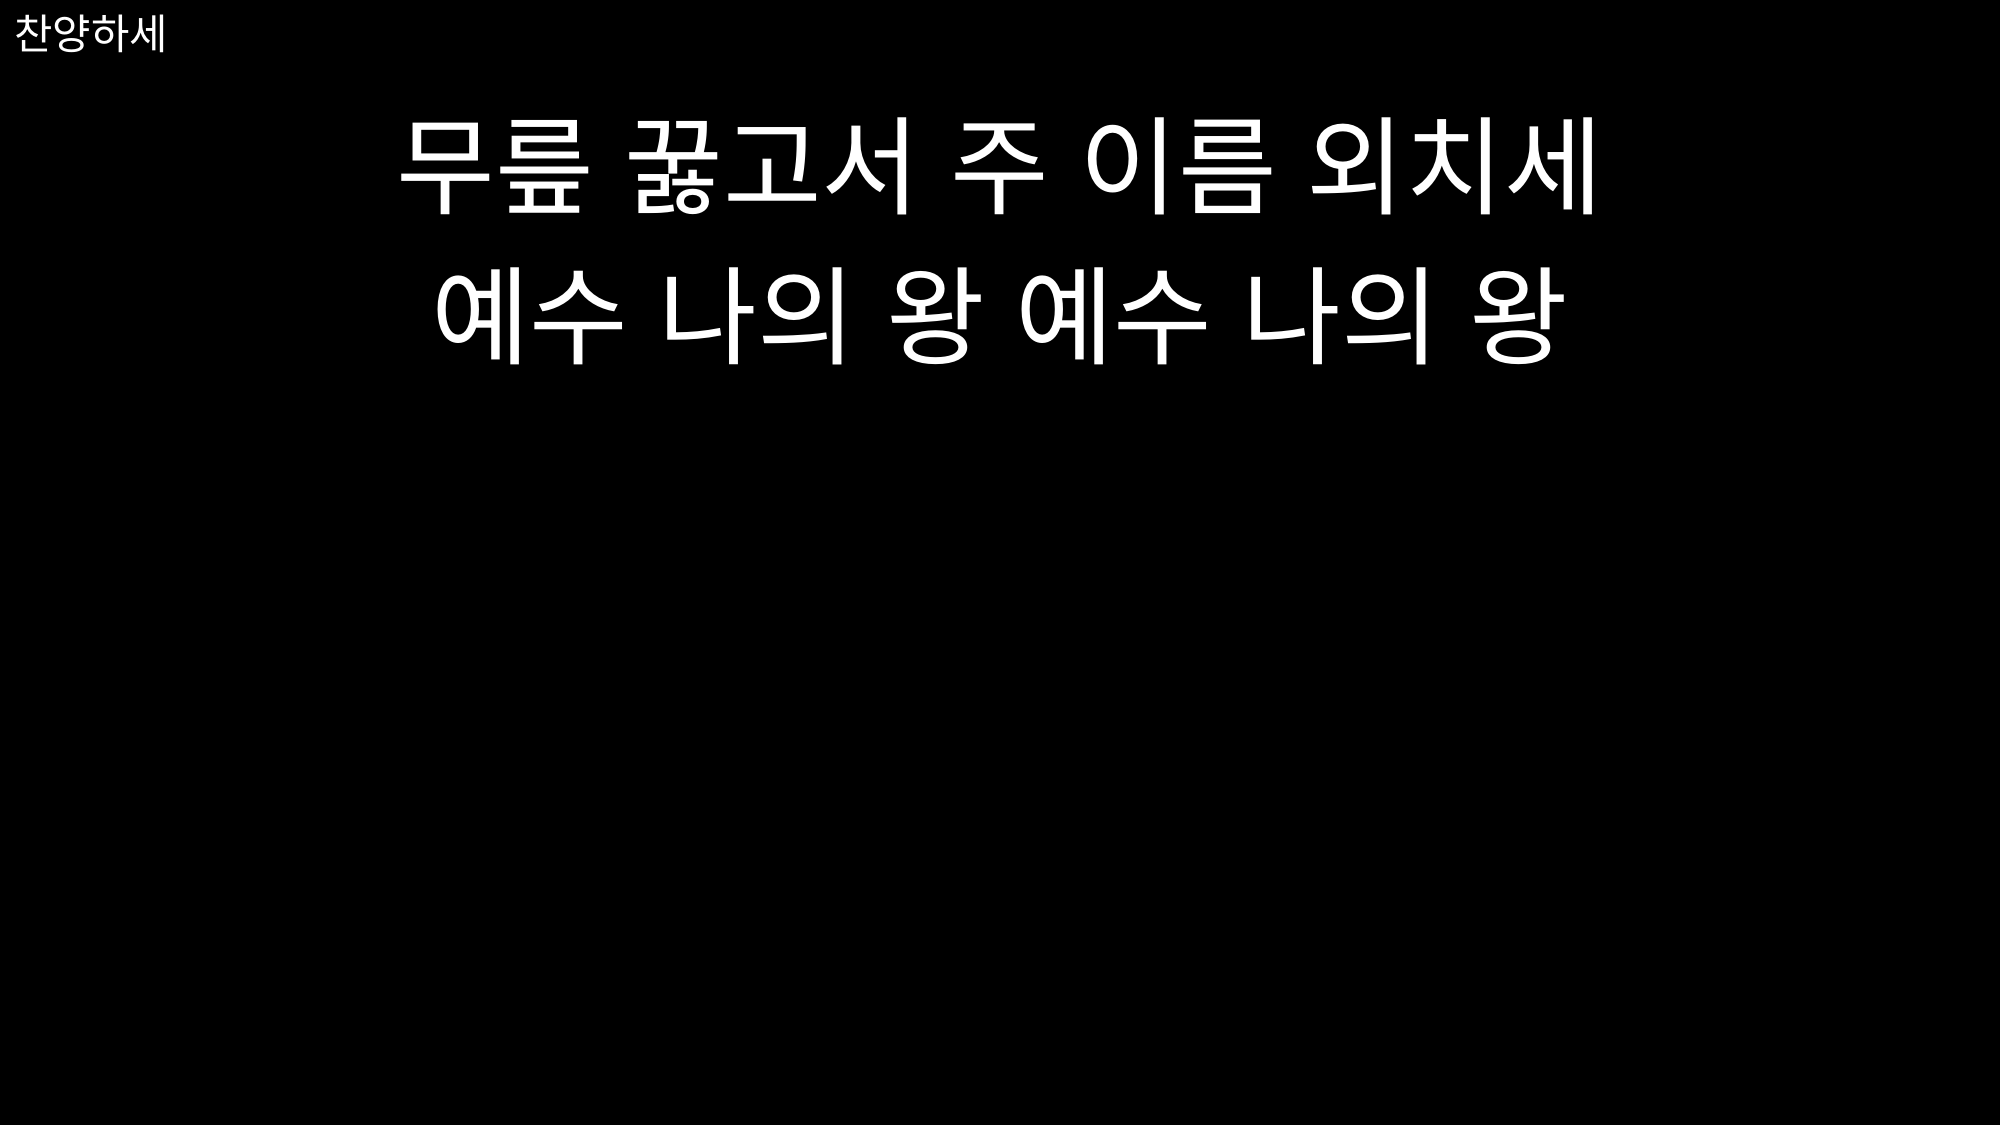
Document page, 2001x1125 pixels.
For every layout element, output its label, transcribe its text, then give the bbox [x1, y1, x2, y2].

subtitle 무릎 꿇고서 주 이름 외치세 예수 나의 왕 예수 나의 왕 [0, 0, 2000, 777]
